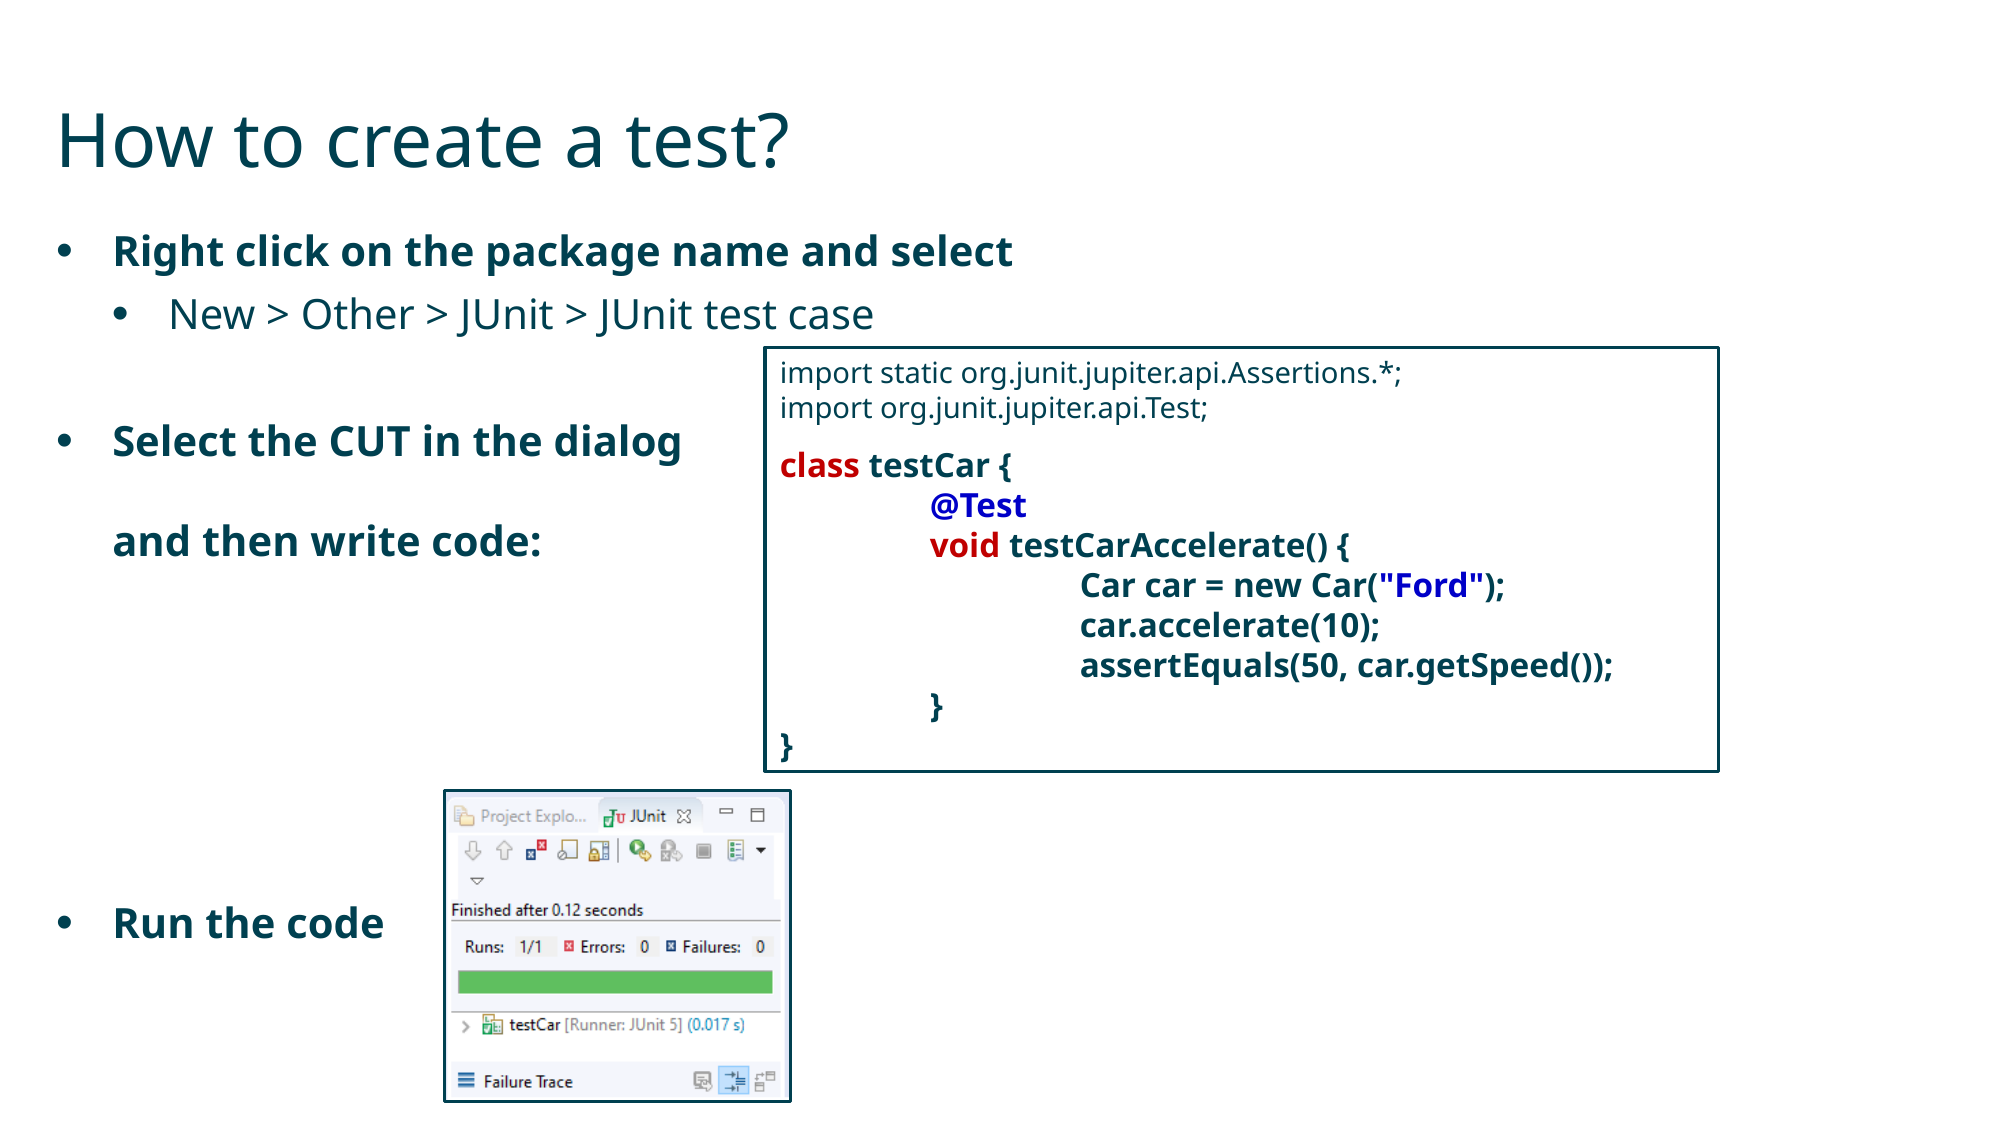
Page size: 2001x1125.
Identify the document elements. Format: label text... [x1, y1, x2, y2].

picture [447, 793, 788, 1099]
title How to create a test? [55, 92, 1946, 225]
text_box import static org.junit.jupiter.api.Assertions.*; import org.junit.jupiter.api.Test; class testCar { @Test void testCarAccelerate() { Car car = new Car("Ford"); car.accelerate(10); assertEquals(50, car.getSpeed()); } } [764, 347, 1719, 772]
list Right click on the package name and select New > Other > JUnit > JUnit test case Select the CUT in the dialog and then write code: Run the code [55, 224, 1103, 1038]
